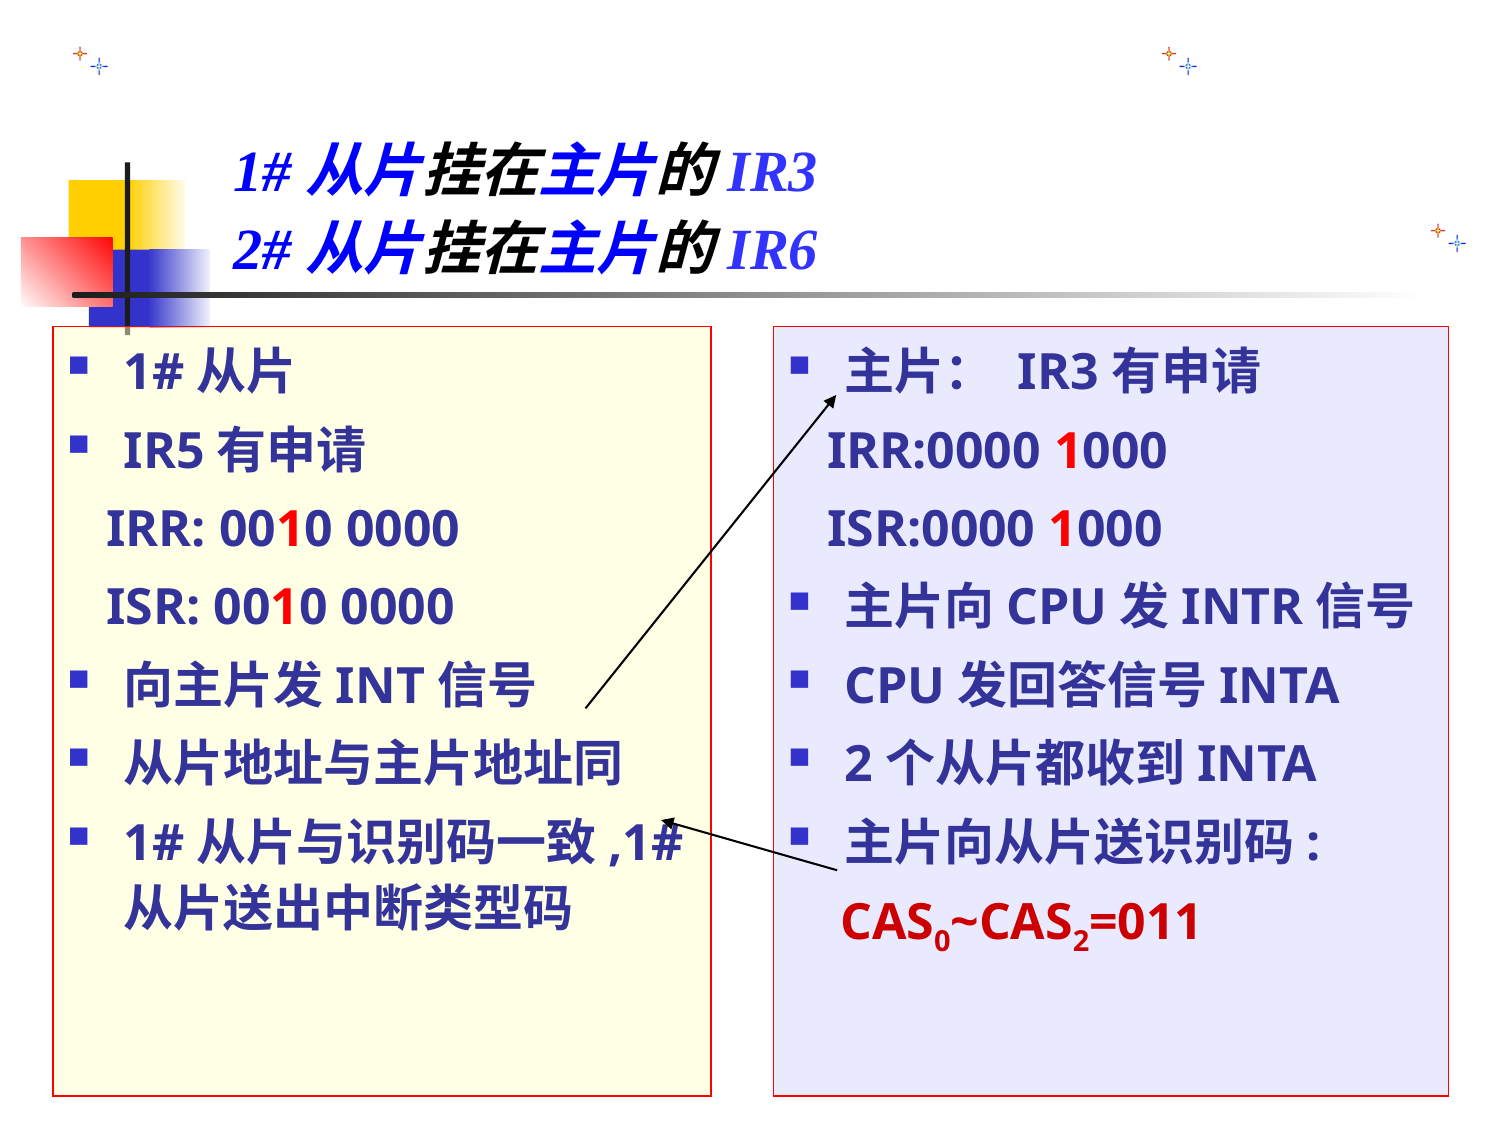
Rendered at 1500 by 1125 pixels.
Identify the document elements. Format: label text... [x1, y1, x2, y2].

text_box [586, 395, 837, 708]
text_box 1#从片挂在主片的IR3 2#从片挂在主片的IR6 [218, 125, 1244, 289]
text_box 主片： IR3有申请 IRR:0000 1000 ISR:0000 1000 主片向CPU发INTR信号 CPU发回答信号INTA 2个从片都收到INTA 主片向从片送识别码: CAS0~CAS2=011 [773, 326, 1449, 1097]
text_box 1#从片 IR5有申请 IRR: 0010 0000 ISR: 0010 0000 向主片发INT信号 从片地址与主片地址同 1#从片与识别码一致,1#从片送出中断类型码 [52, 326, 712, 1097]
picture [1151, 42, 1202, 93]
picture [1420, 219, 1471, 270]
text_box [661, 817, 837, 871]
picture [62, 42, 113, 93]
